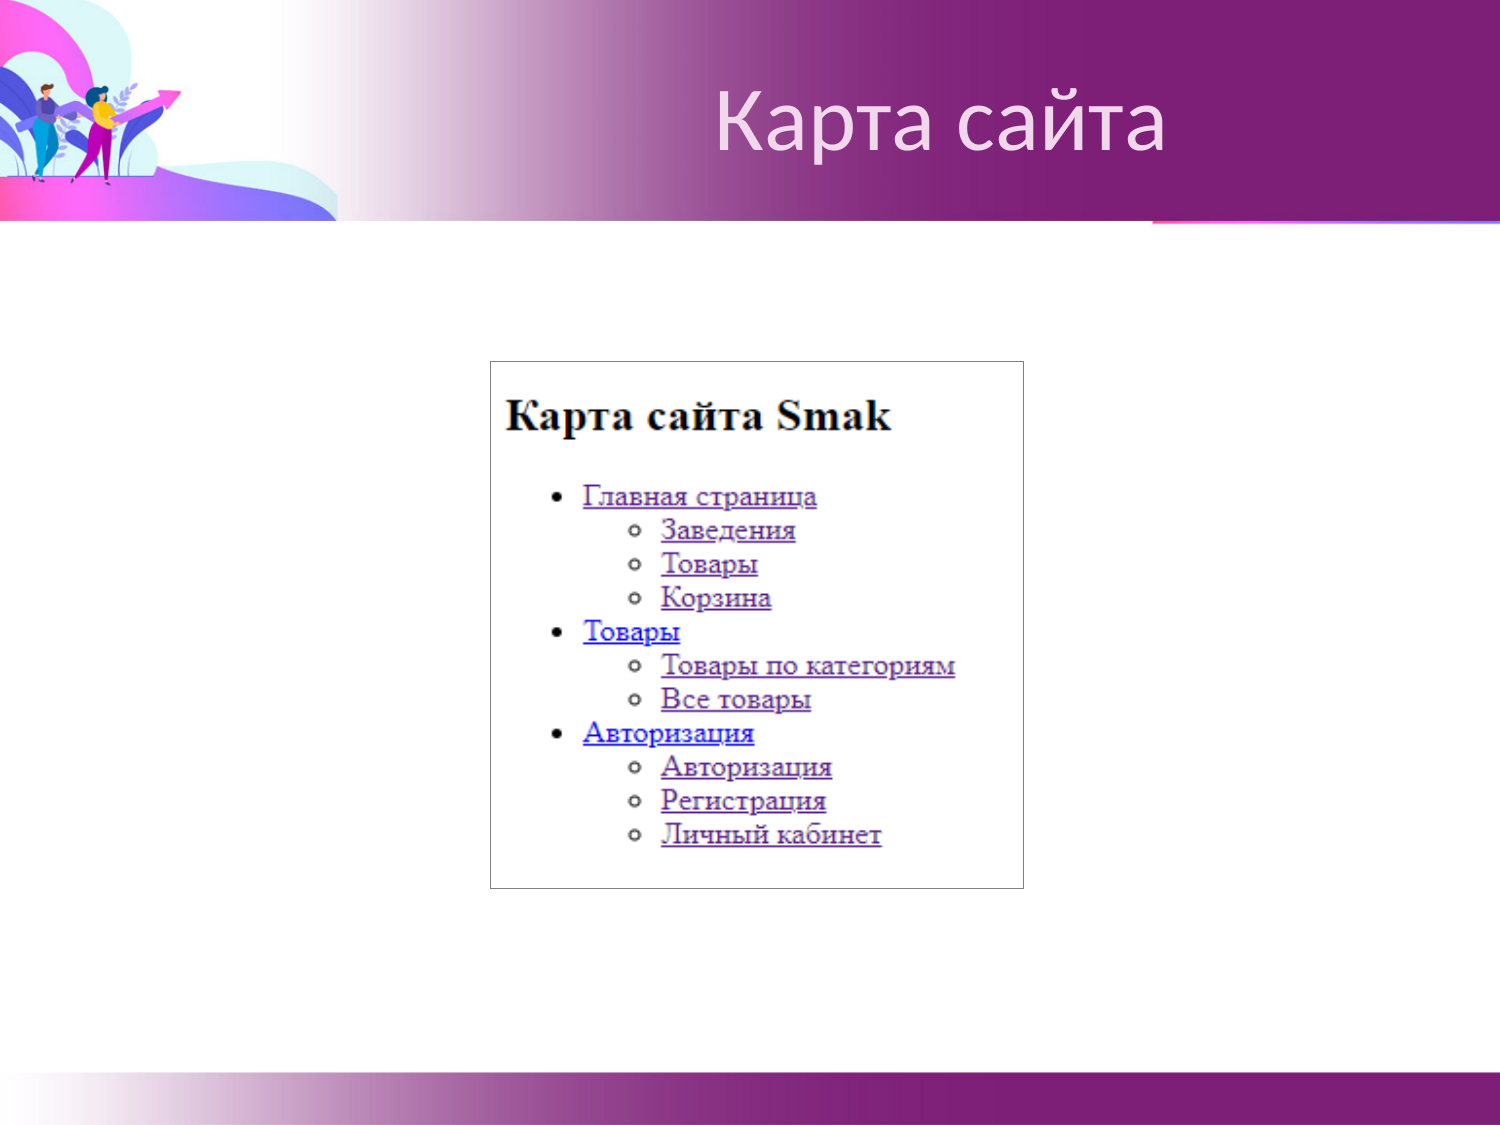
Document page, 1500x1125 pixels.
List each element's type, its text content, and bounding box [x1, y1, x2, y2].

title Карта сайта [383, 19, 1500, 208]
picture [0, 0, 1500, 1125]
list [489, 361, 1024, 889]
